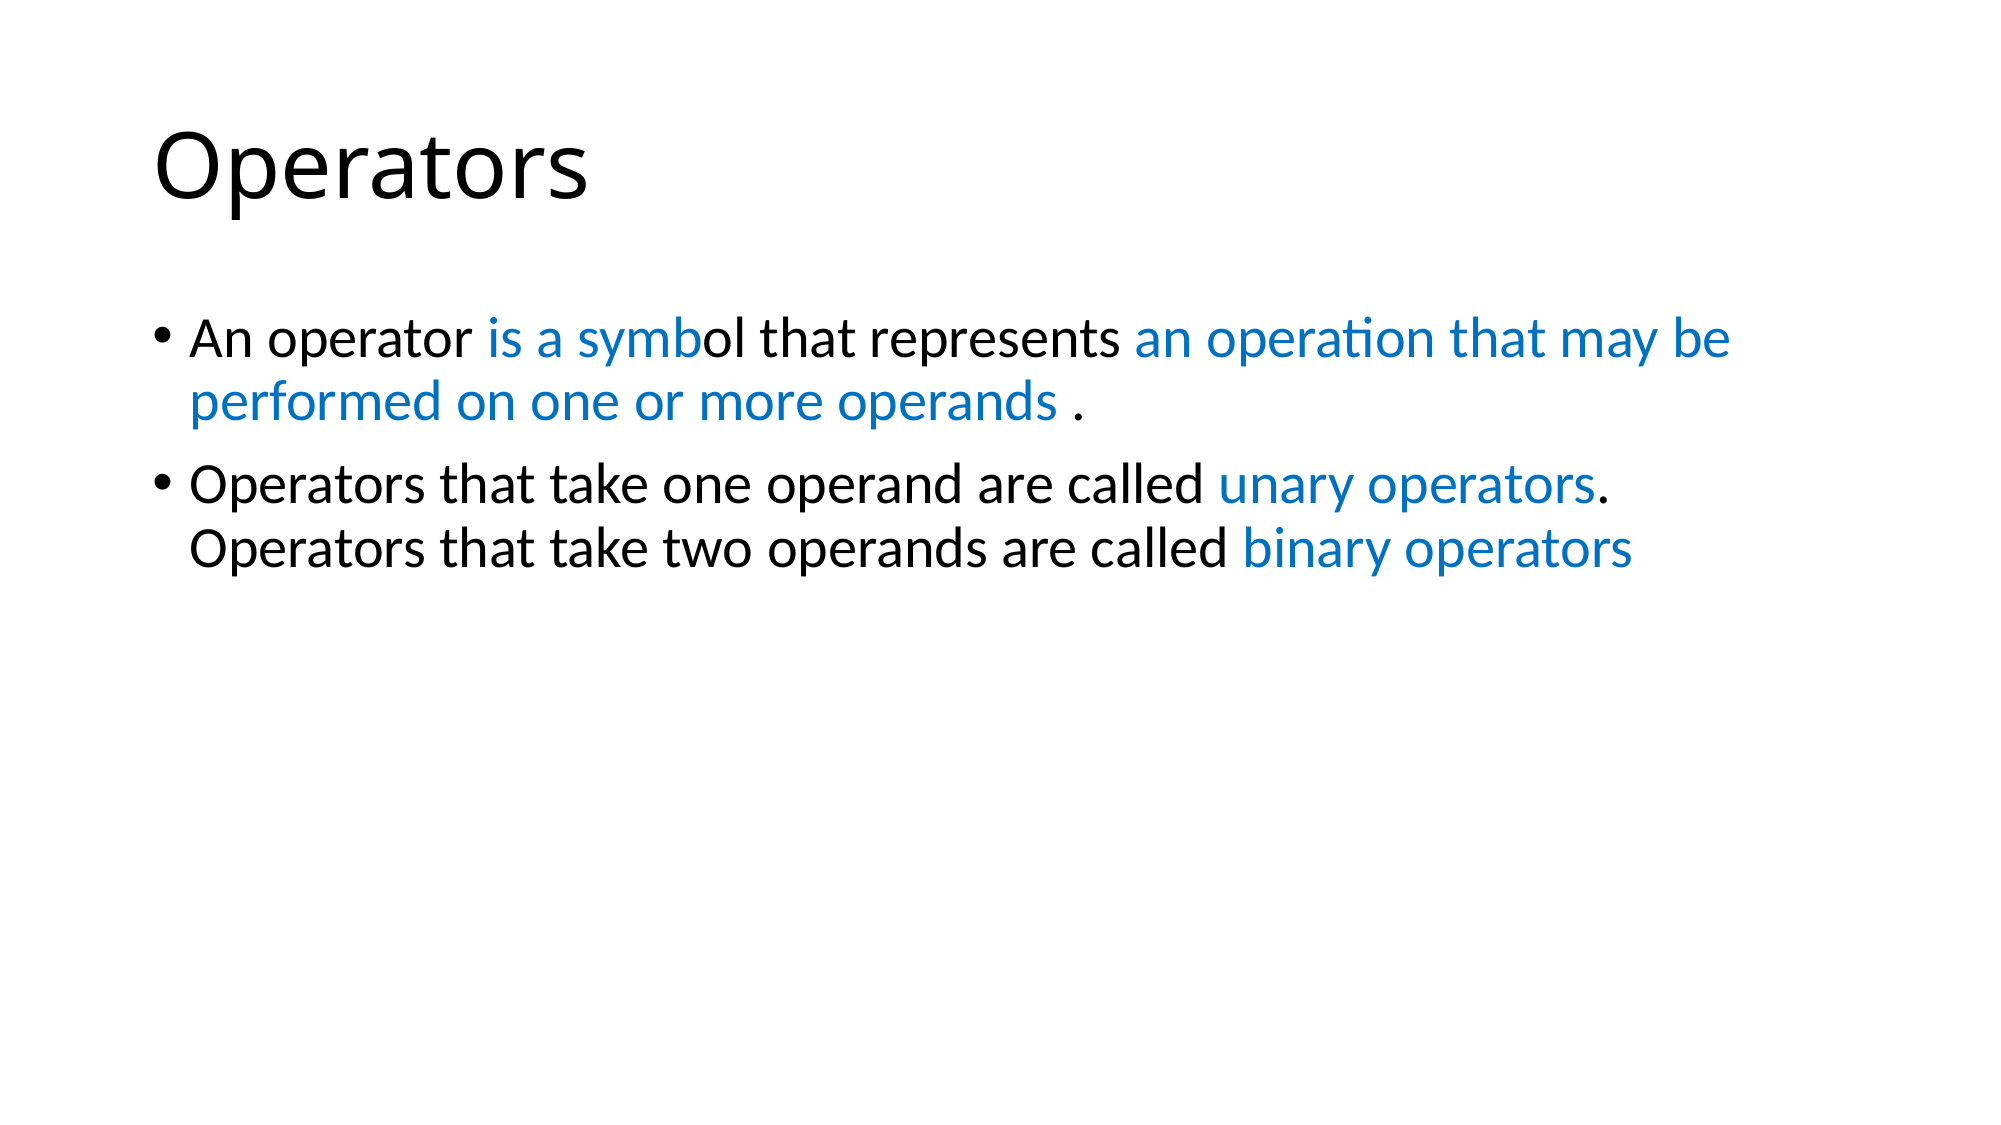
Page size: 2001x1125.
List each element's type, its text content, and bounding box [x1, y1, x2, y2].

list An operator is a symbol that represents an operation that may be performed on one or more operands . Operators that take one operand are called unary operators. Operators that take two operands are called binary operators [137, 299, 1863, 1014]
title Operators [137, 59, 1863, 278]
